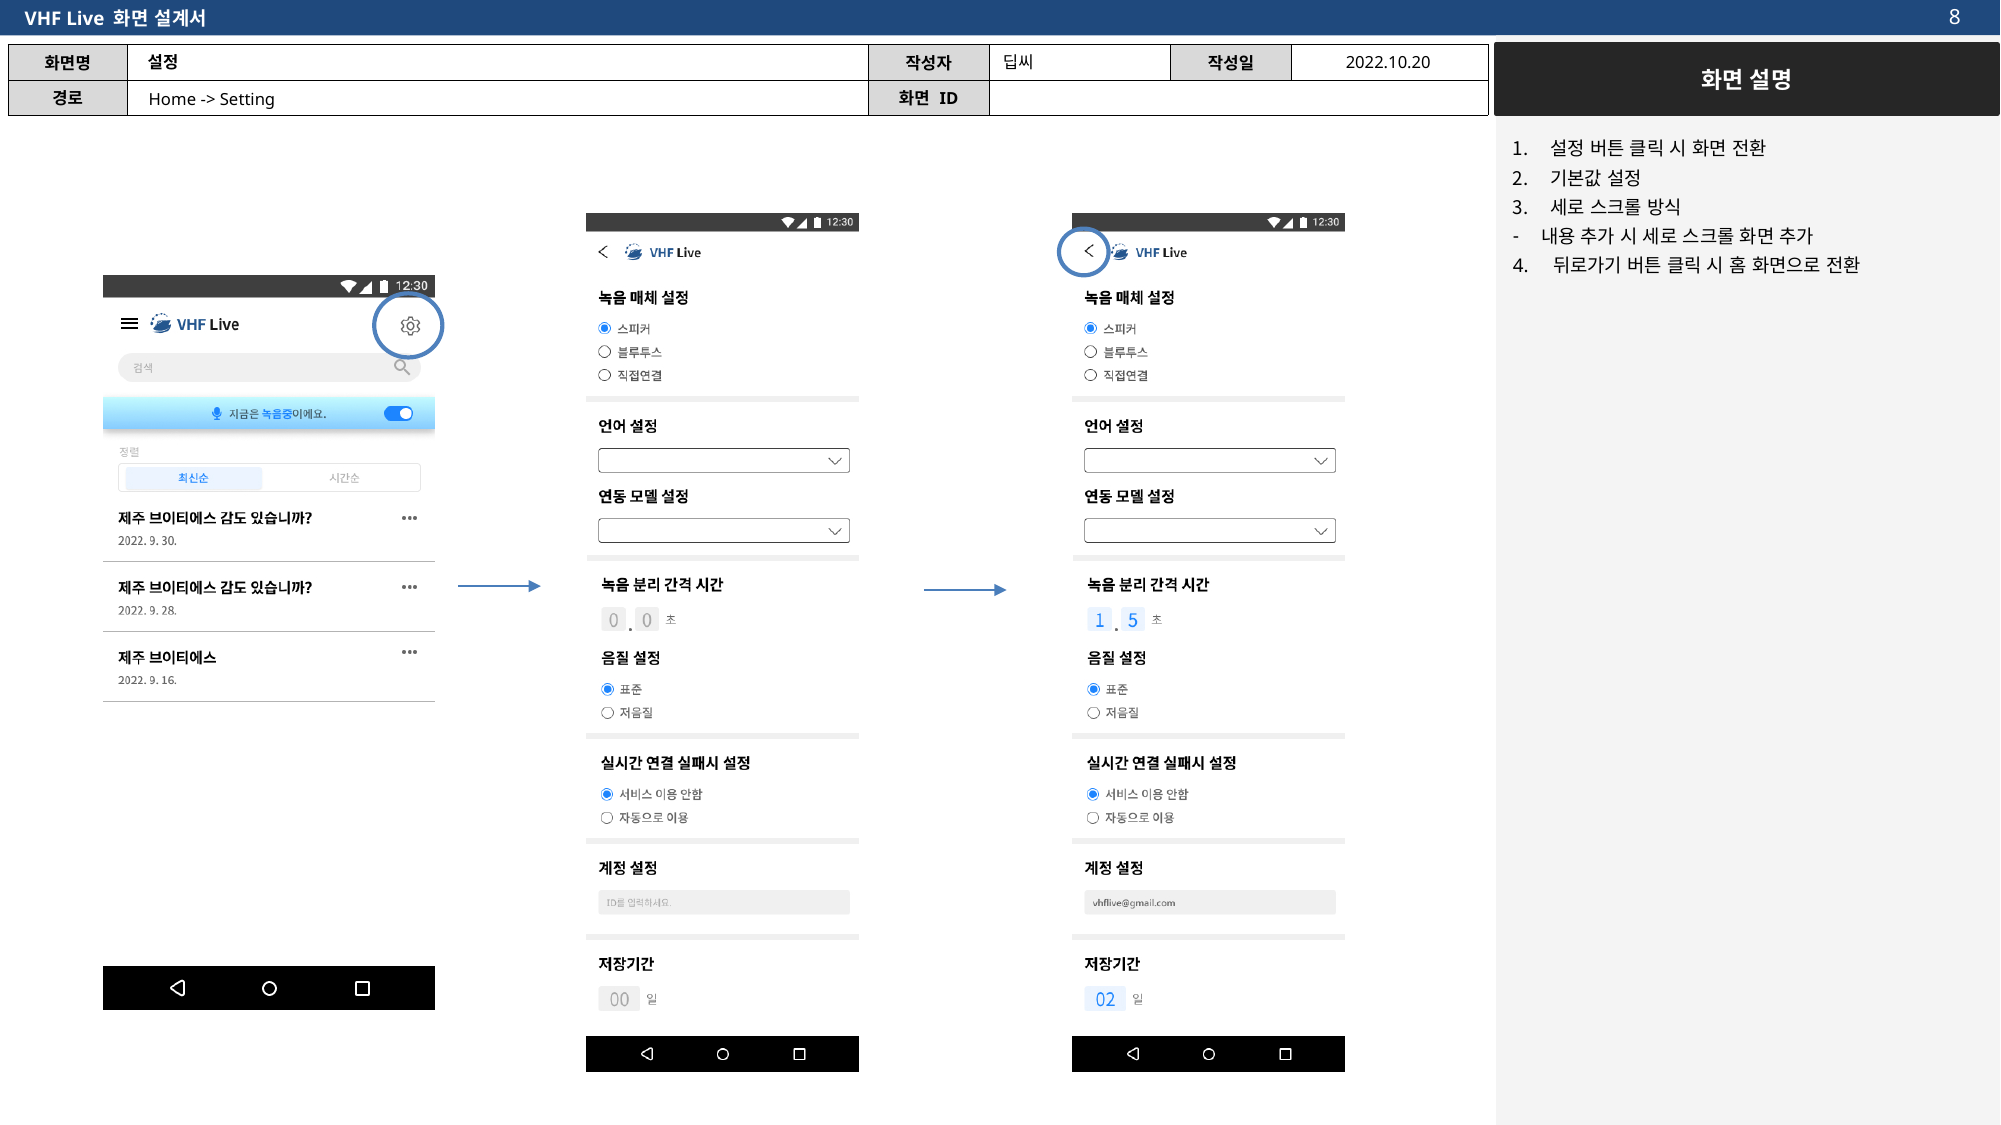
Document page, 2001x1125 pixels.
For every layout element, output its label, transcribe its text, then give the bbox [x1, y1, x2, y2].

footer VHF Live 화면 설계서 [15, 0, 1587, 36]
text_box [439, 307, 445, 344]
title 설정 [132, 44, 859, 79]
text_box [1056, 232, 1067, 272]
slide_number 8 [1917, 0, 1993, 36]
list Home -> Setting [133, 81, 859, 114]
list 설정 버튼 클릭 시 화면 전환 기본값 설정 세로 스크롤 방식 내용 추가 시 세로 스크롤 화면 추가 4. 뒤로가기 버튼 클릭 시 홈 화면으로 전환 [1498, 123, 1993, 1123]
list 2022.10.20 [1292, 44, 1485, 81]
picture [103, 275, 435, 1010]
picture [1072, 213, 1345, 1073]
list 딥씨 [988, 44, 1166, 79]
picture [586, 213, 859, 1073]
